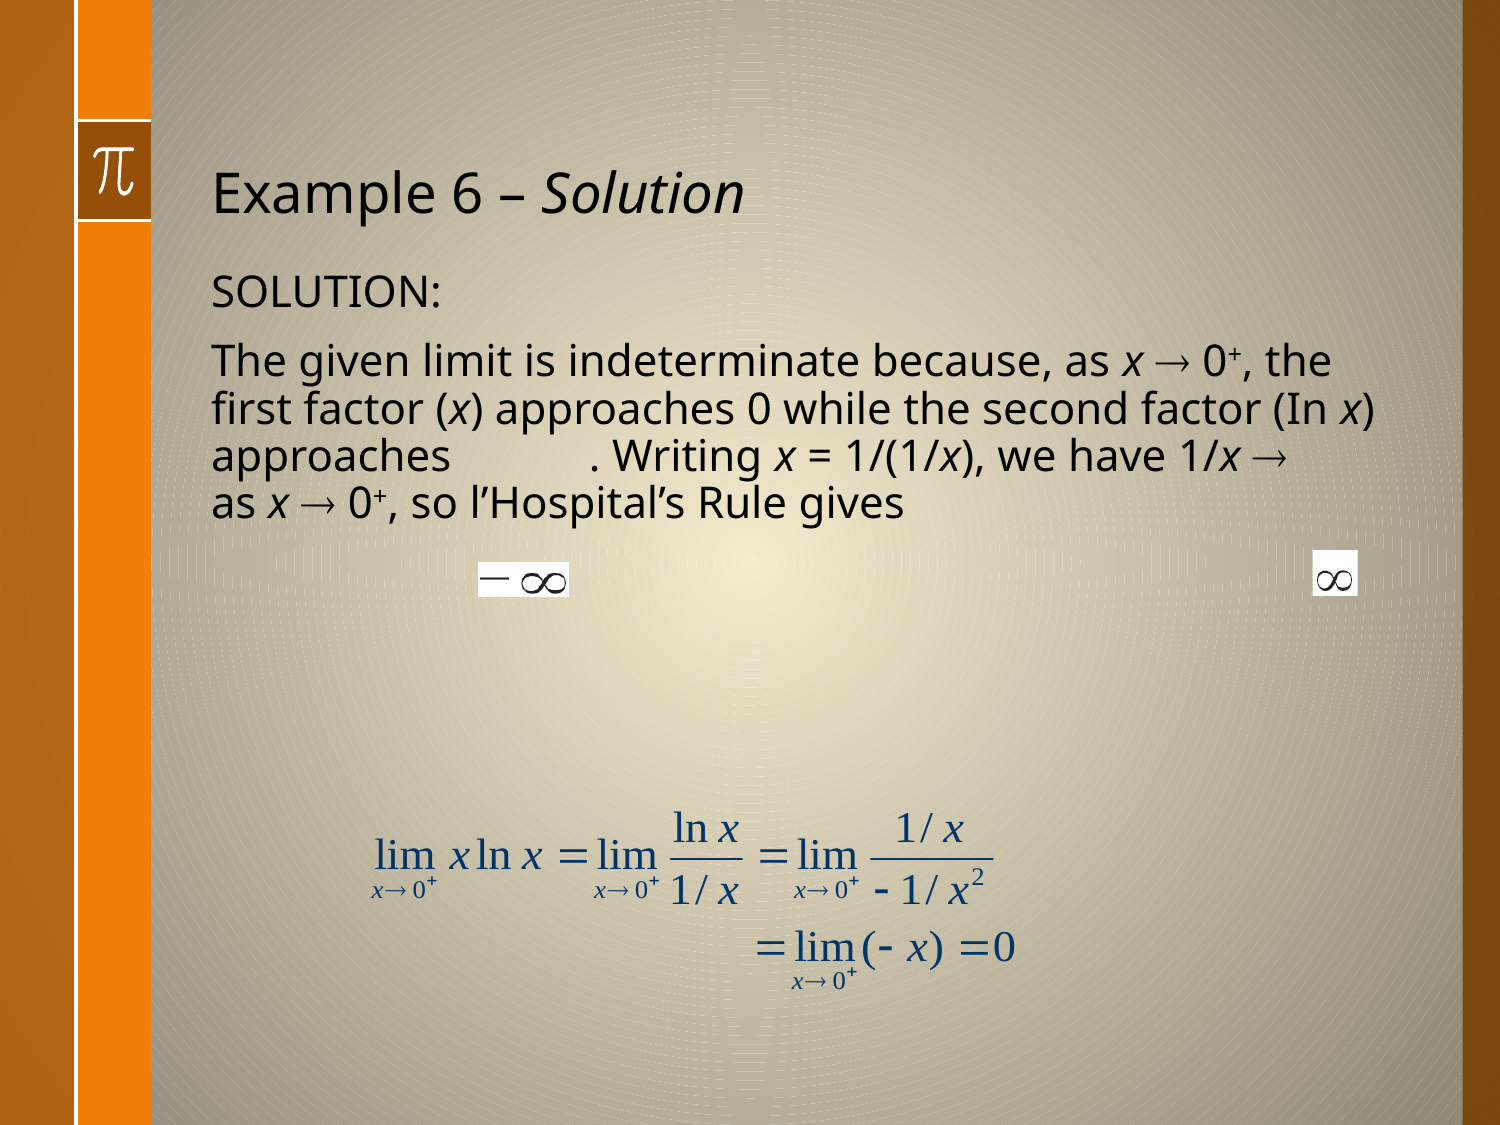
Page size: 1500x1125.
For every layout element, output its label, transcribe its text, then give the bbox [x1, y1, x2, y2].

title Example 6 – Solution [196, 29, 1400, 233]
picture [363, 800, 1020, 994]
list SOLUTION: The given limit is indeterminate because, as x  0+, the first factor (x) approaches 0 while the second factor (In x) approaches . Writing x = 1/(1/x), we have 1/x  as x  0+, so l’Hospital’s Rule gives [196, 262, 1400, 1013]
picture [1312, 550, 1358, 596]
picture [478, 562, 569, 598]
